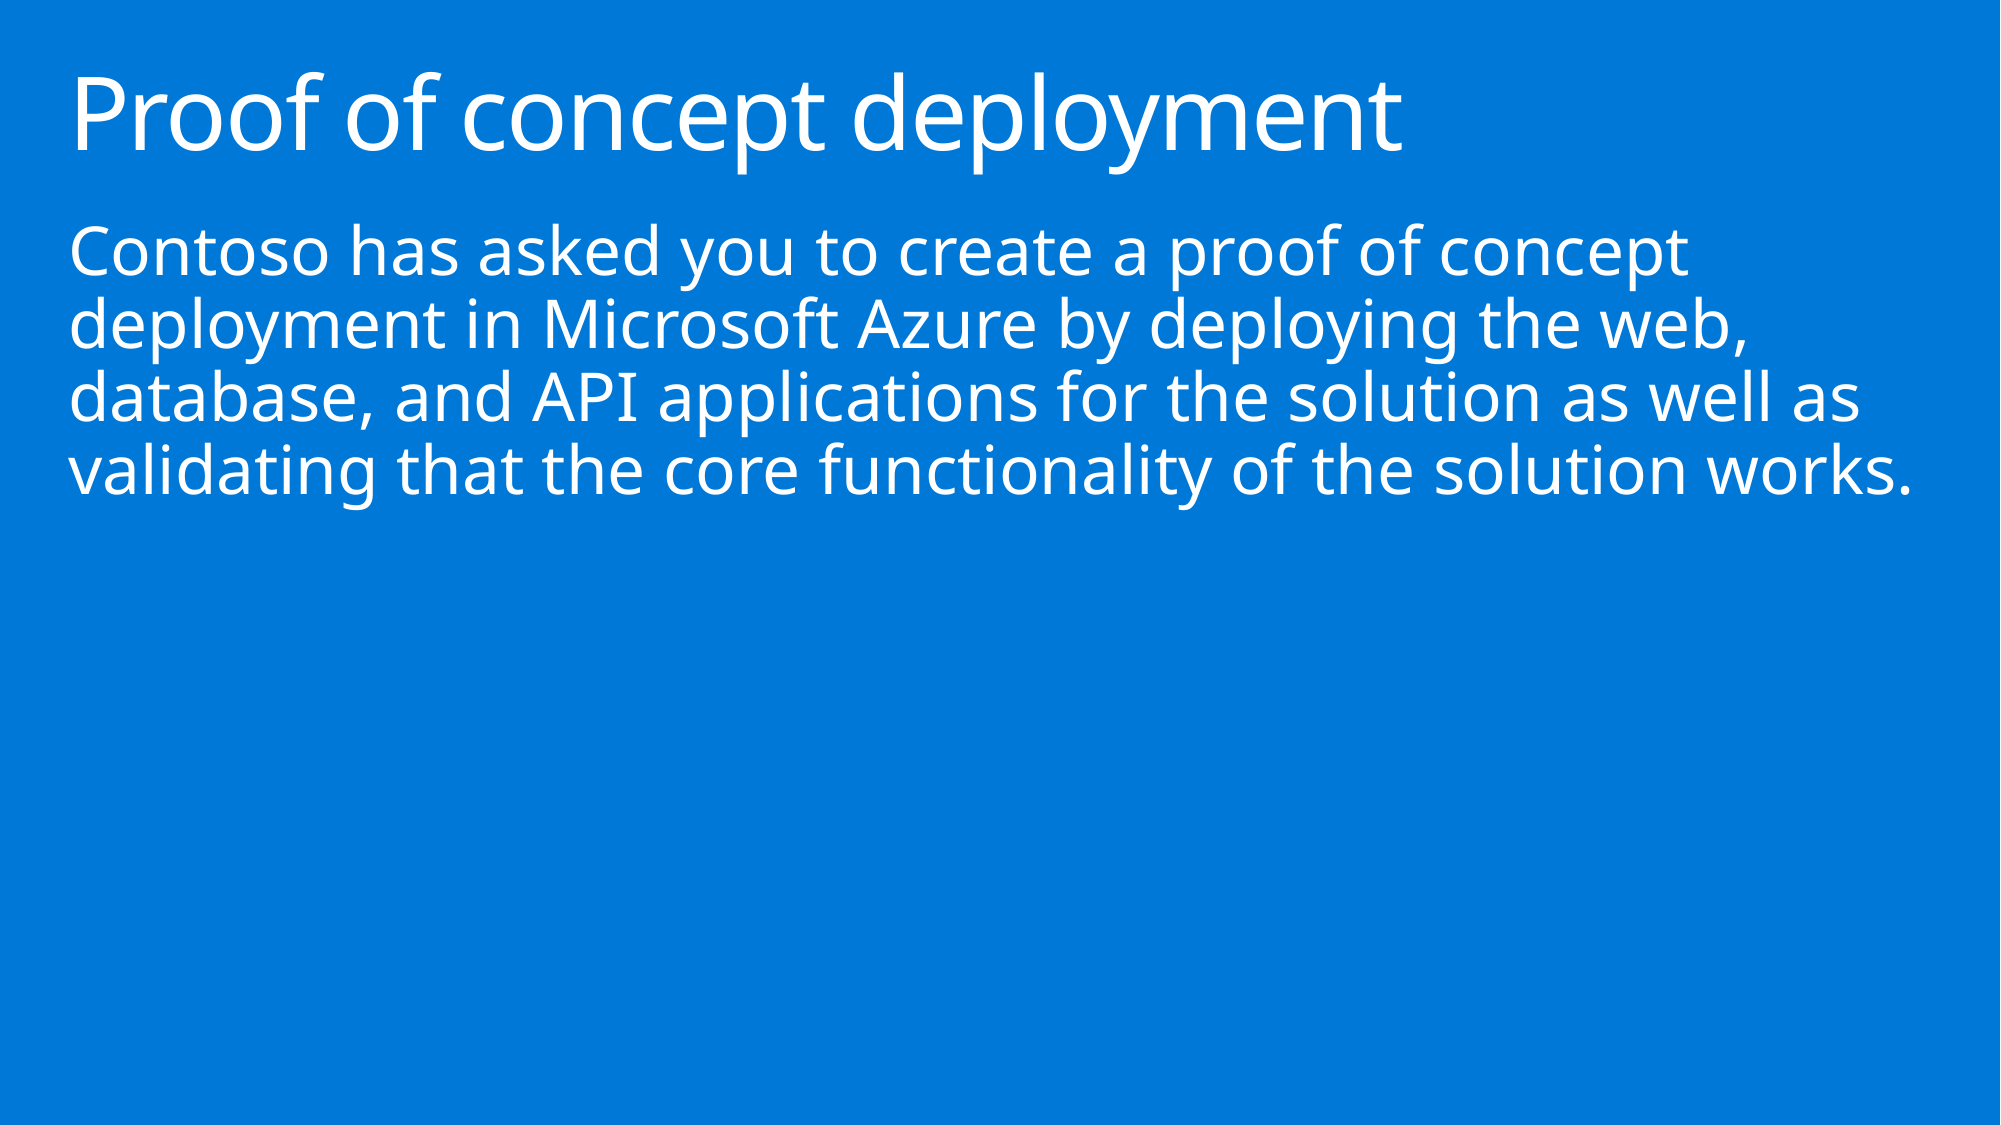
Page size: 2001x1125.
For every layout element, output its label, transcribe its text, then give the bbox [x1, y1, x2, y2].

list Contoso has asked you to create a proof of concept deployment in Microsoft Azure by deploying the web, database, and API applications for the solution as well as validating that the core functionality of the solution works. [44, 202, 1957, 589]
title Proof of concept deployment [44, 47, 1957, 195]
